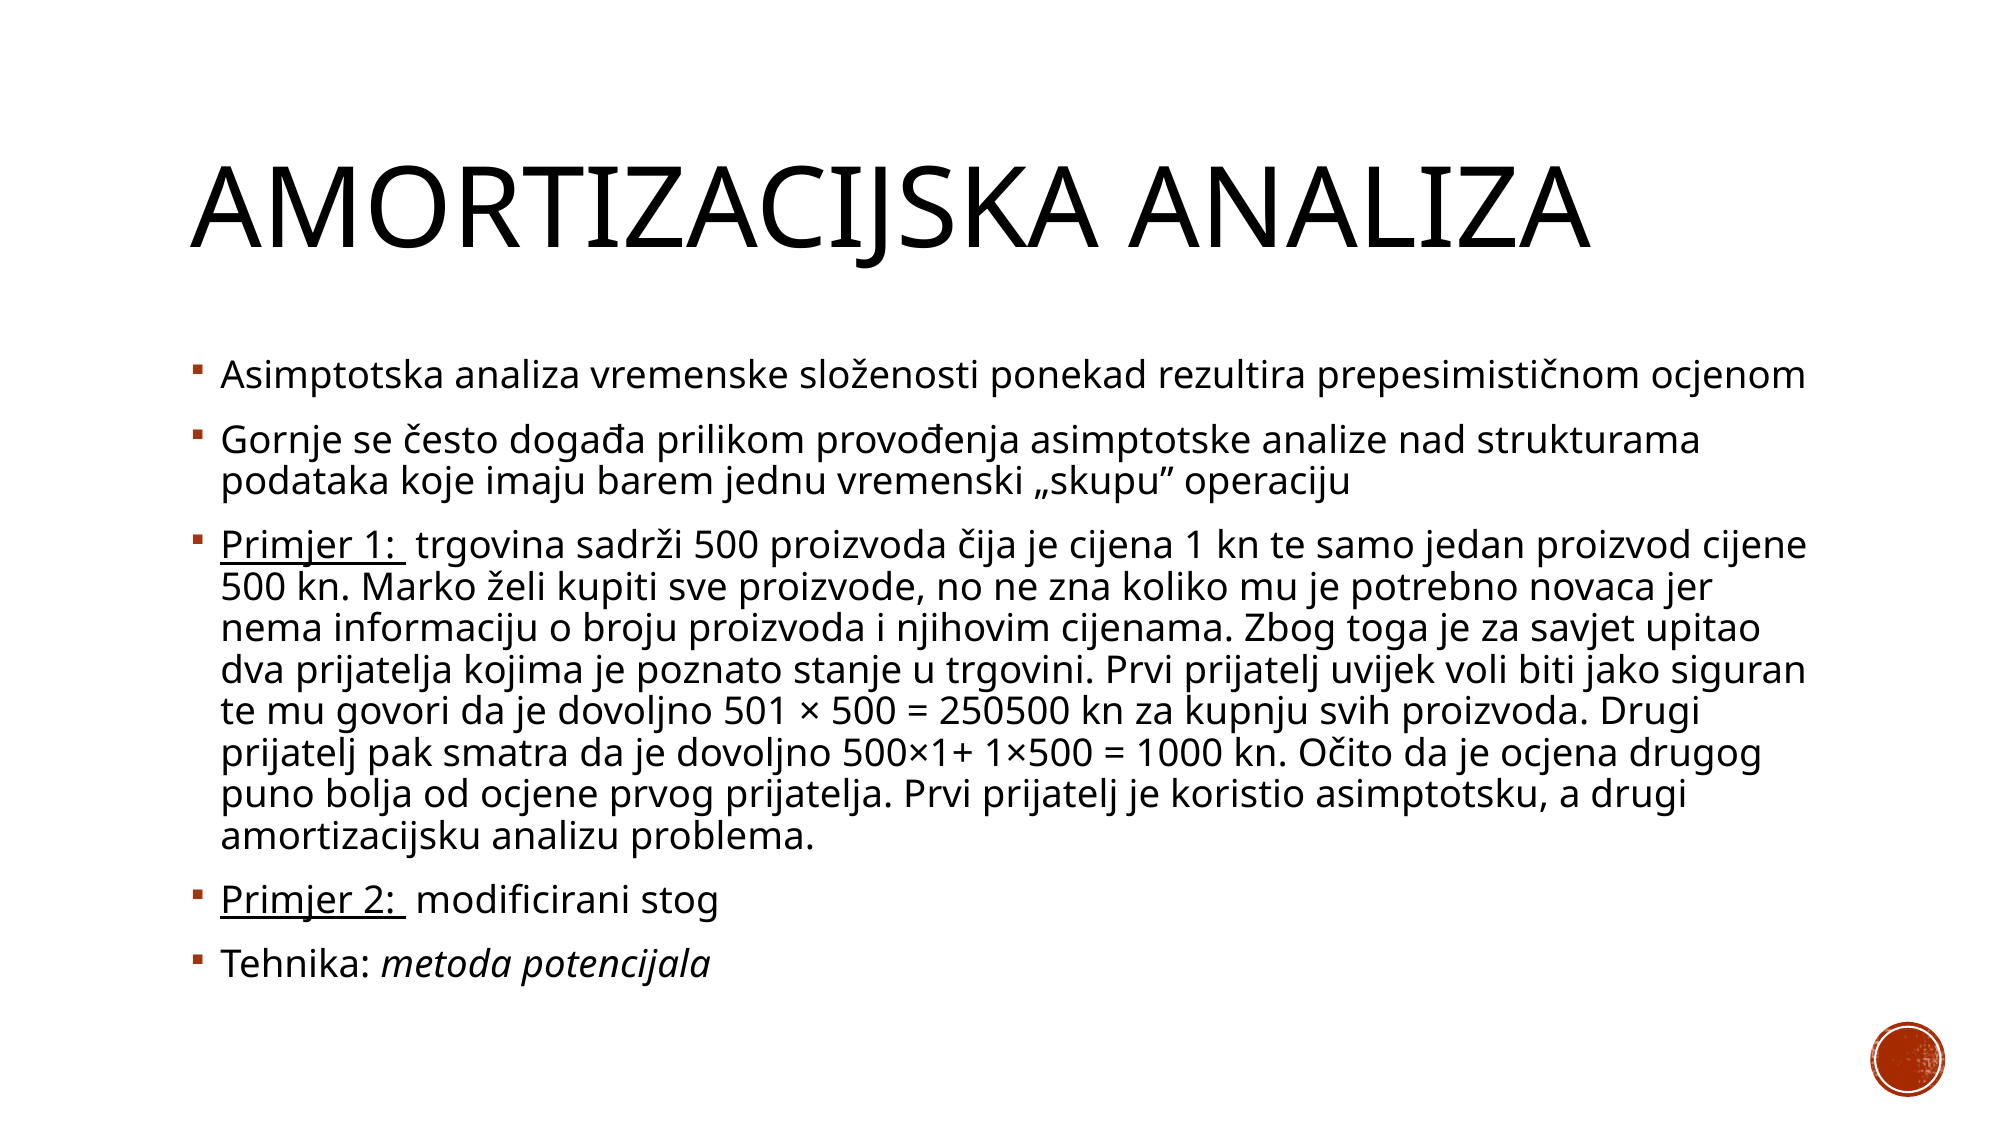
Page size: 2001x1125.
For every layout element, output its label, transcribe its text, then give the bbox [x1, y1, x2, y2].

title Amortizacijska analiza [175, 79, 1826, 344]
list Asimptotska analiza vremenske složenosti ponekad rezultira prepesimističnom ocjenom Gornje se često događa prilikom provođenja asimptotske analize nad strukturama podataka koje imaju barem jednu vremenski „skupu” operaciju Primjer 1: trgovina sadrži 500 proizvoda čija je cijena 1 kn te samo jedan proizvod cijene 500 kn. Marko želi kupiti sve proizvode, no ne zna koliko mu je potrebno novaca jer nema informaciju o broju proizvoda i njihovim cijenama. Zbog toga je za savjet upitao dva prijatelja kojima je poznato stanje u trgovini. Prvi prijatelj uvijek voli biti jako siguran te mu govori da je dovoljno 501 × 500 = 250500 kn za kupnju svih proizvoda. Drugi prijatelj pak smatra da je dovoljno 500×1+ 1×500 = 1000 kn. Očito da je ocjena drugog puno bolja od ocjene prvog prijatelja. Prvi prijatelj je koristio asimptotsku, a drugi amortizacijsku analizu problema. Primjer 2: modificirani stog Tehnika: metoda potencijala [175, 348, 1826, 1013]
